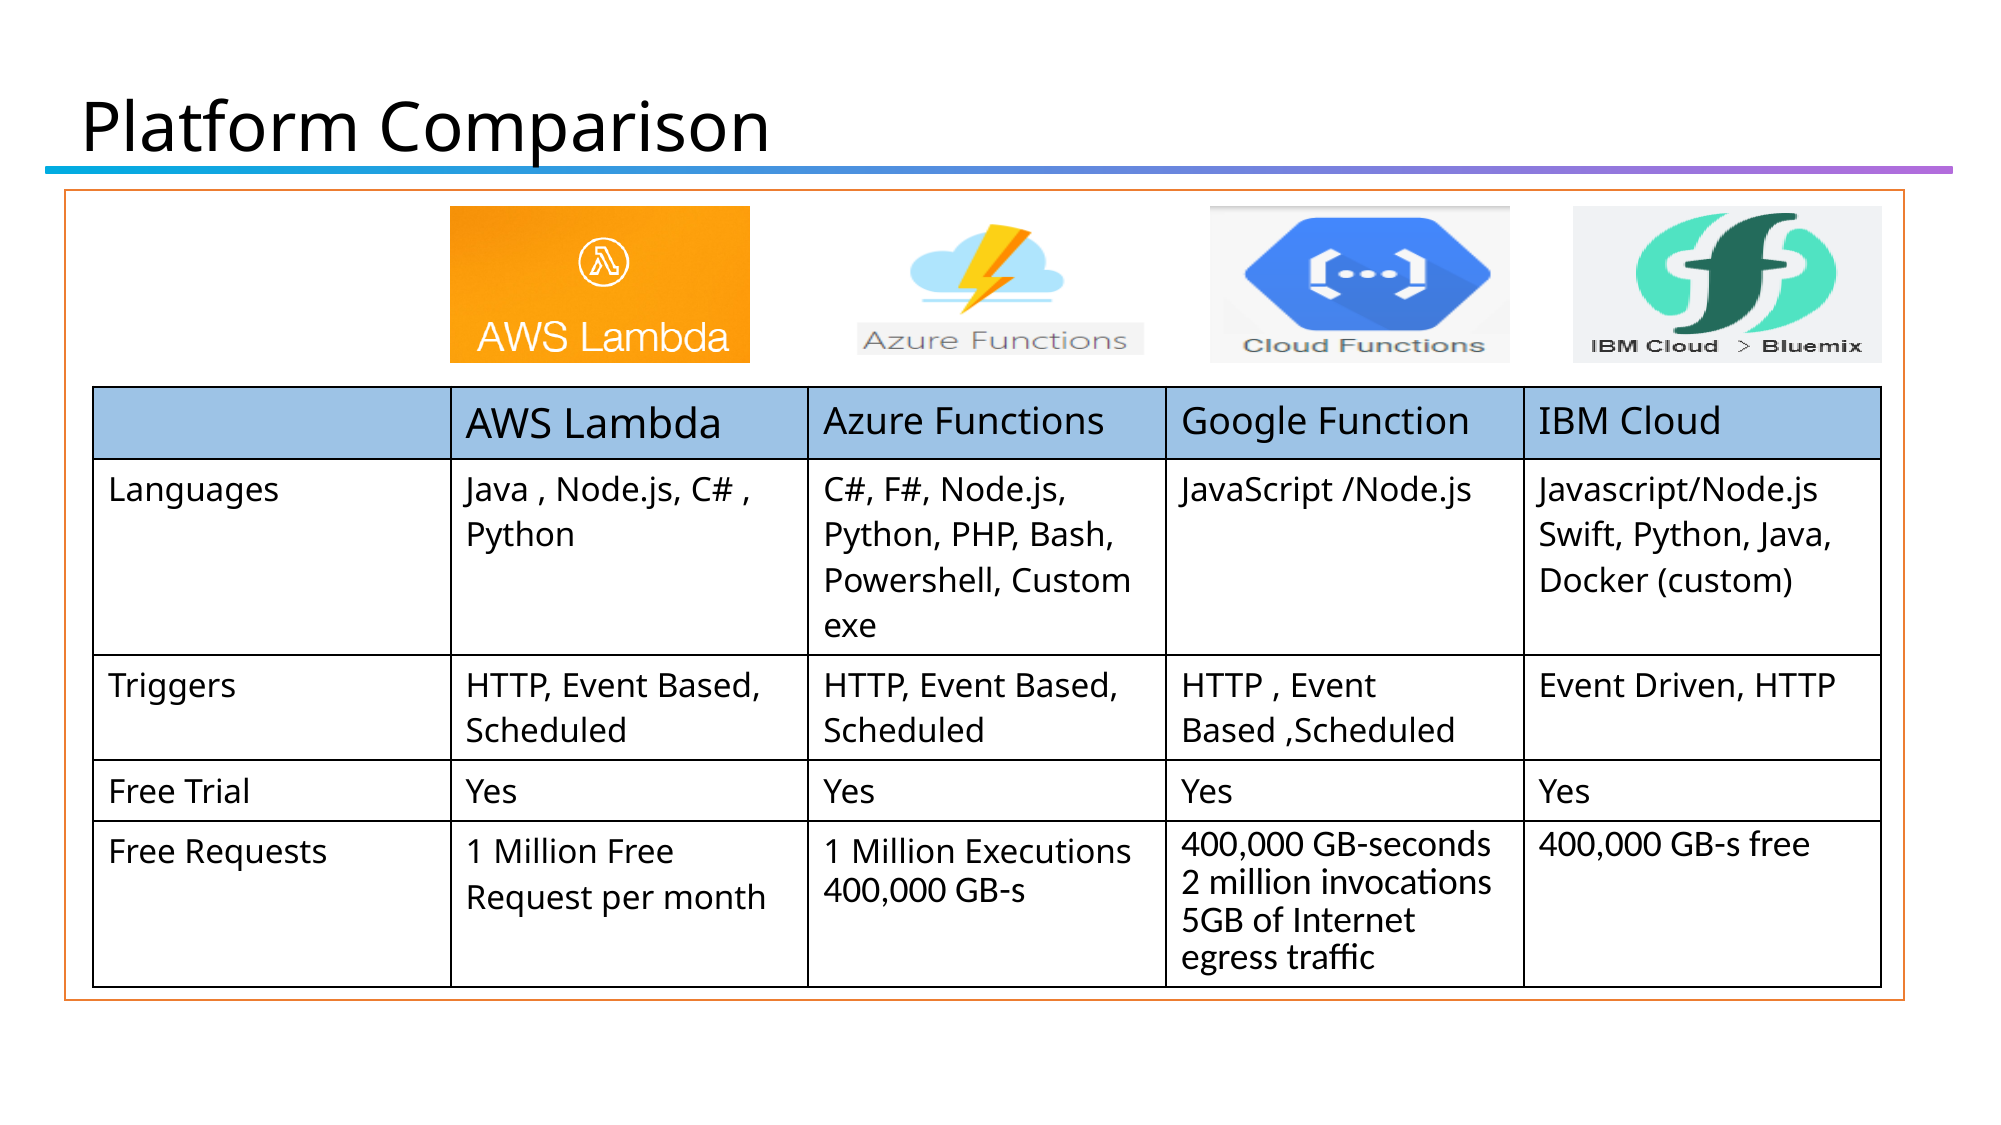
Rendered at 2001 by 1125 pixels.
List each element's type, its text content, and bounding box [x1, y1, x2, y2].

table_cell HTTP, Event Based, Scheduled [452, 656, 807, 759]
table_cell 400,000 GB-seconds 2 million invocations 5GB of Internet egress traffic [1167, 822, 1523, 986]
table_cell 1 Million Executions 400,000 GB-s [809, 822, 1165, 986]
table_cell Languages [94, 460, 450, 654]
table_cell Java , Node.js, C# , Python [452, 460, 807, 654]
table_cell JavaScript /Node.js [1167, 460, 1523, 654]
table_cell Yes [1525, 761, 1880, 820]
table_cell Yes [1167, 761, 1523, 820]
table_cell HTTP , Event Based ,Scheduled [1167, 656, 1523, 759]
list [64, 189, 1905, 1001]
table_header Azure Functions [809, 388, 1165, 458]
table_header Google Function [1167, 388, 1523, 458]
title Platform Comparison [65, 84, 1768, 175]
table_cell C#, F#, Node.js, Python, PHP, Bash, Powershell, Custom exe [809, 460, 1165, 654]
table_cell HTTP, Event Based, Scheduled [809, 656, 1165, 759]
table_cell Free Trial [94, 761, 450, 820]
table_cell Javascript/Node.js Swift, Python, Java, Docker (custom) [1525, 460, 1880, 654]
table_cell 1 Million Free Request per month [452, 822, 807, 986]
table_header [94, 388, 450, 458]
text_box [449, 206, 1882, 363]
table_header AWS Lambda [452, 388, 807, 458]
table_cell Yes [809, 761, 1165, 820]
table_cell 400,000 GB-s free [1525, 822, 1880, 986]
table_cell Event Driven, HTTP [1525, 656, 1880, 759]
table_cell Yes [452, 761, 807, 820]
table_header IBM Cloud [1525, 388, 1880, 458]
table_cell Triggers [94, 656, 450, 759]
table_cell Free Requests [94, 822, 450, 986]
